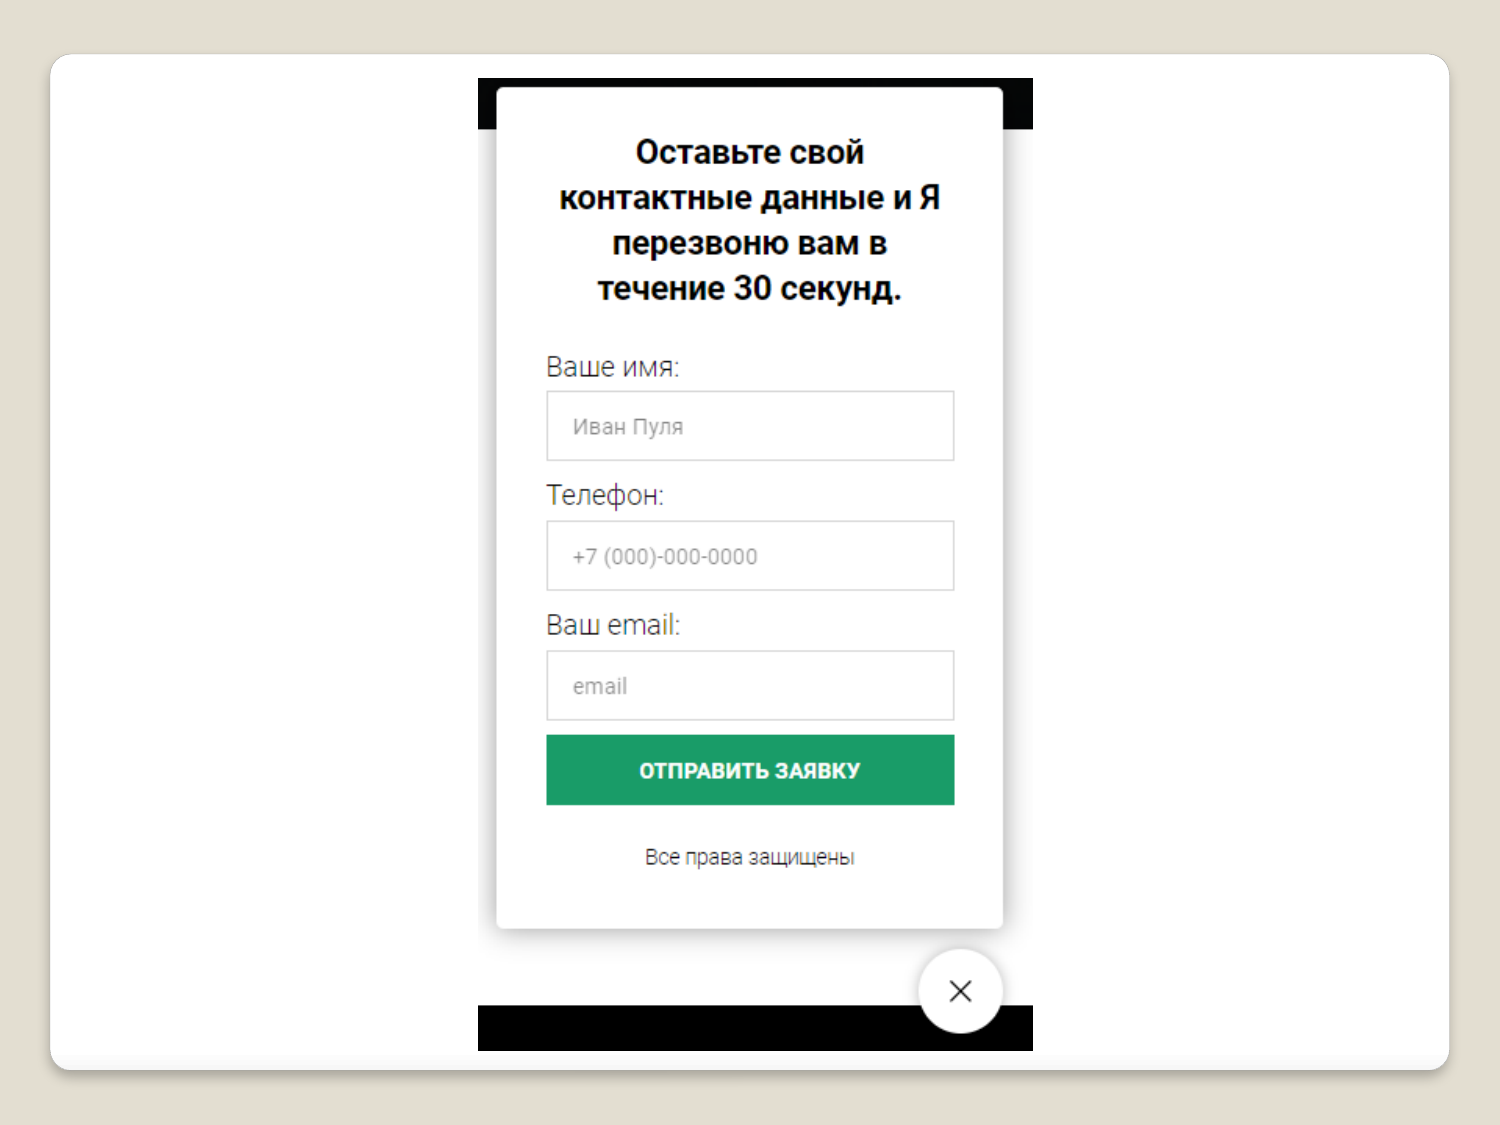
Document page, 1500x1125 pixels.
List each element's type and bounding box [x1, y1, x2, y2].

picture [478, 77, 1034, 1051]
